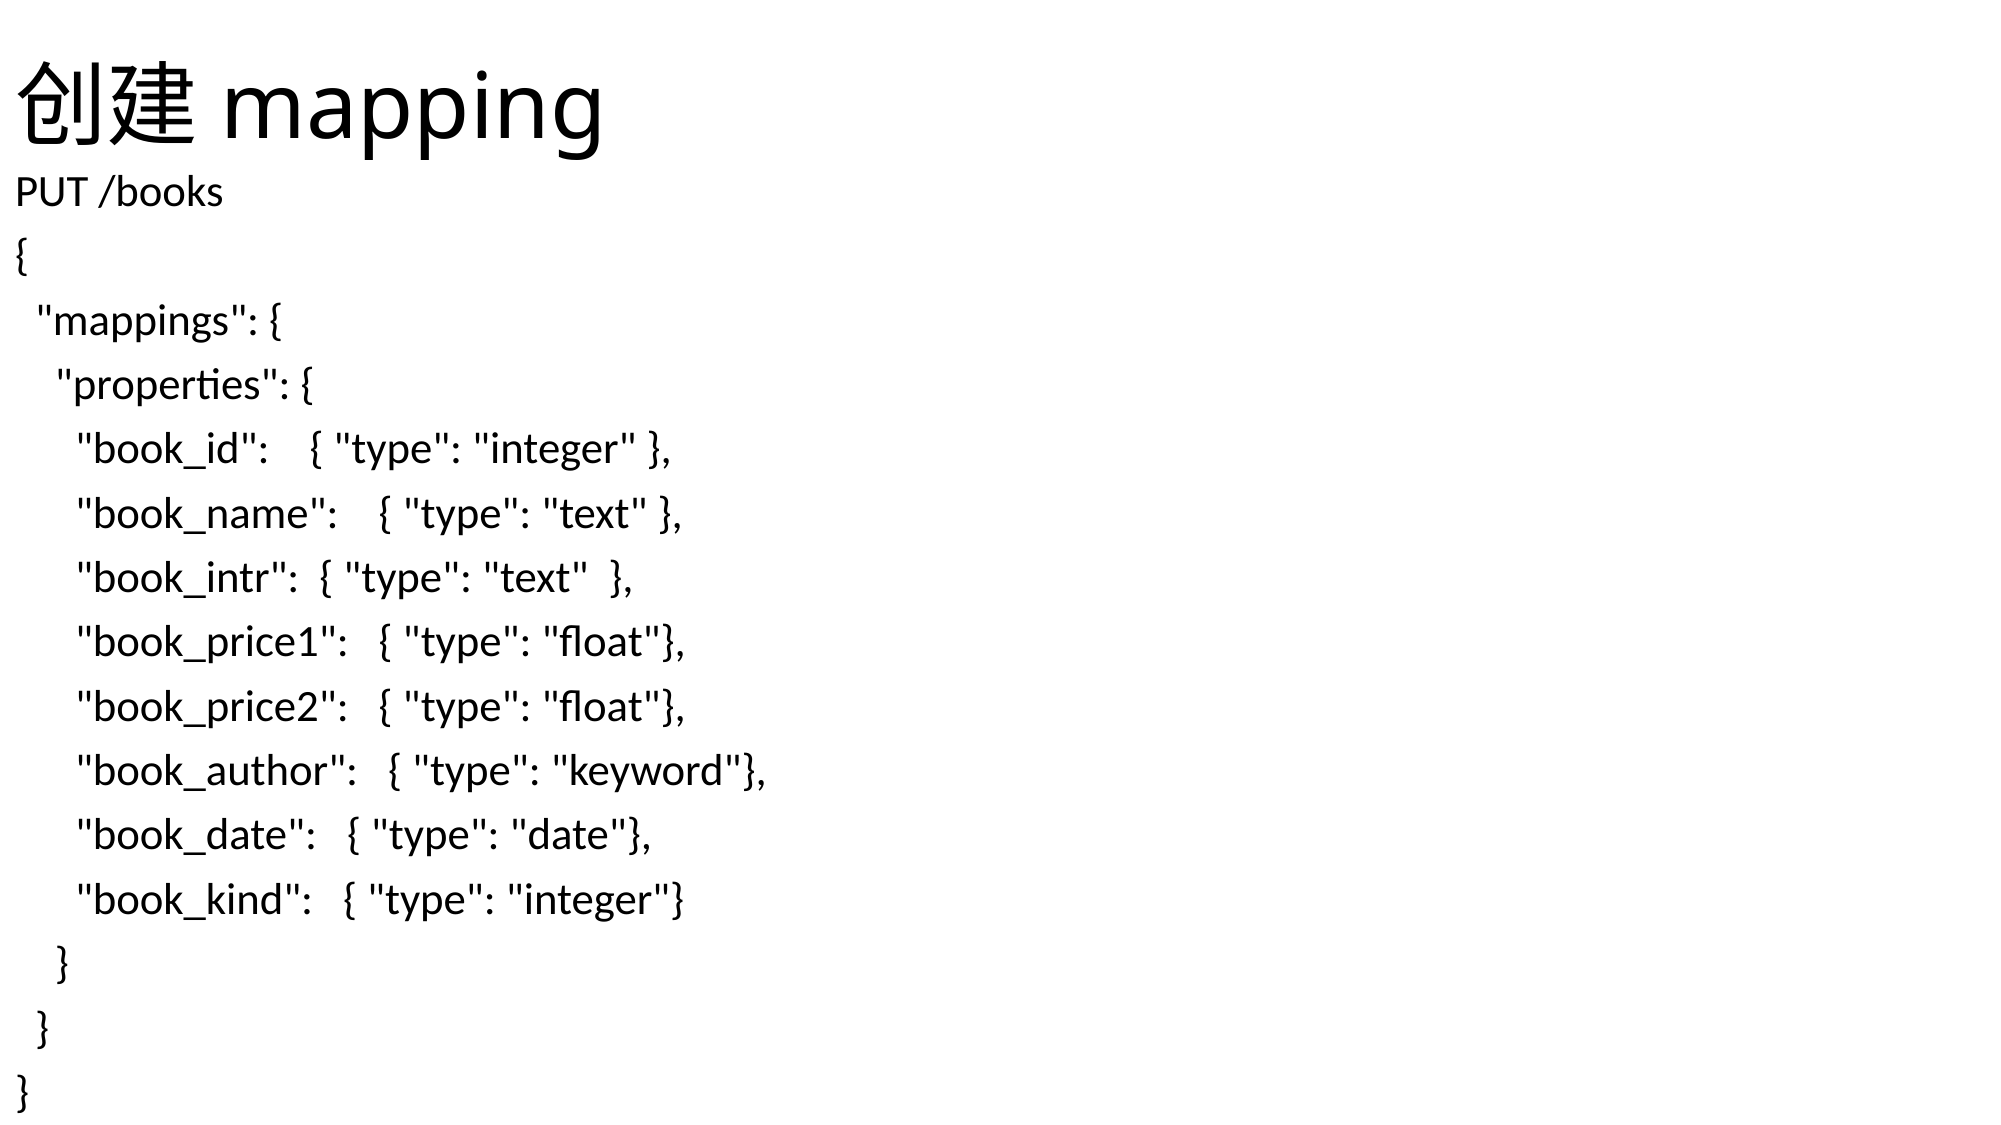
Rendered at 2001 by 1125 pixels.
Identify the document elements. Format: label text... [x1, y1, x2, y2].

list PUT /books { "mappings": { "properties": { "book_id": { "type": "integer" }, "book_name": { "type": "text" }, "book_intr": { "type": "text" }, "book_price1": { "type": "float"}, "book_price2": { "type": "float"}, "book_author": { "type": "keyword"}, "book_date": { "type": "date"}, "book_kind": { "type": "integer"} } } } [0, 160, 2000, 1125]
title 创建mapping [0, 0, 1725, 160]
